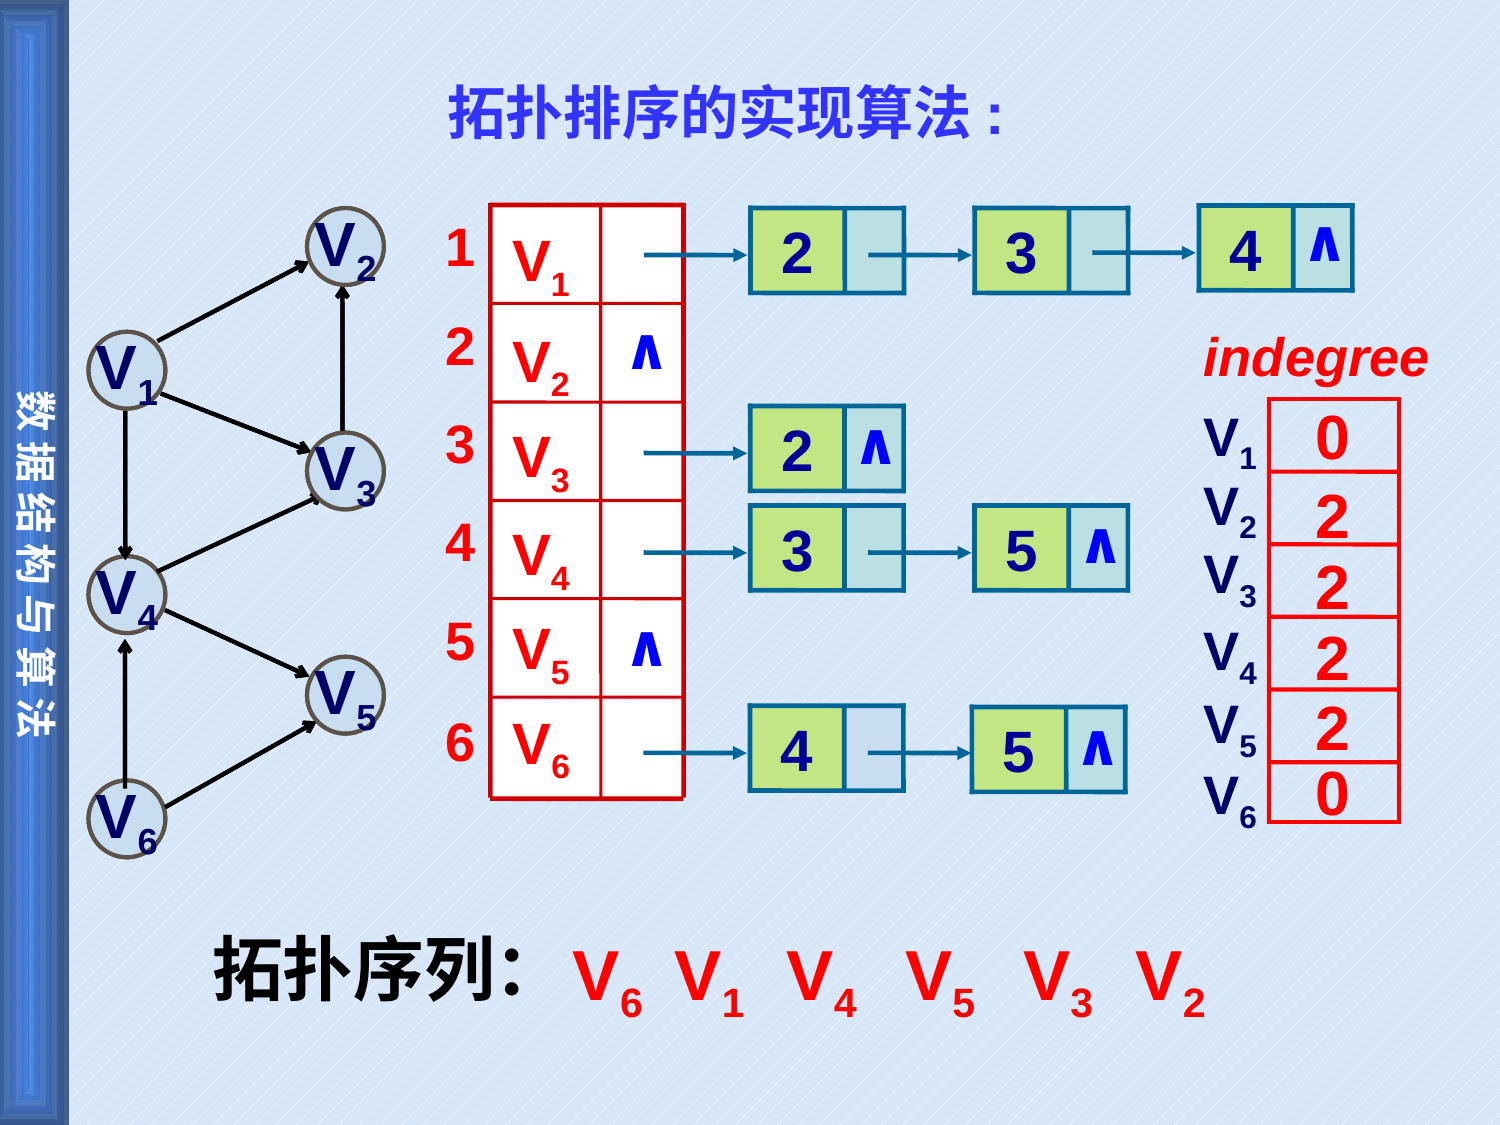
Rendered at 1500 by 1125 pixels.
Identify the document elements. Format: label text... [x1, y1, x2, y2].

text_box V1 [659, 921, 760, 1034]
title 拓扑排序的实现算法: [76, 54, 1377, 168]
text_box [88, 207, 385, 858]
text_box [1186, 314, 1437, 843]
text_box V5 [890, 921, 991, 1034]
text_box V4 [771, 921, 872, 1034]
text_box V3 [1008, 921, 1109, 1034]
text_box V2 [1120, 921, 1221, 1034]
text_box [430, 123, 1388, 799]
text_box V6 [558, 921, 658, 1034]
text_box 拓扑序列： [197, 916, 581, 1018]
